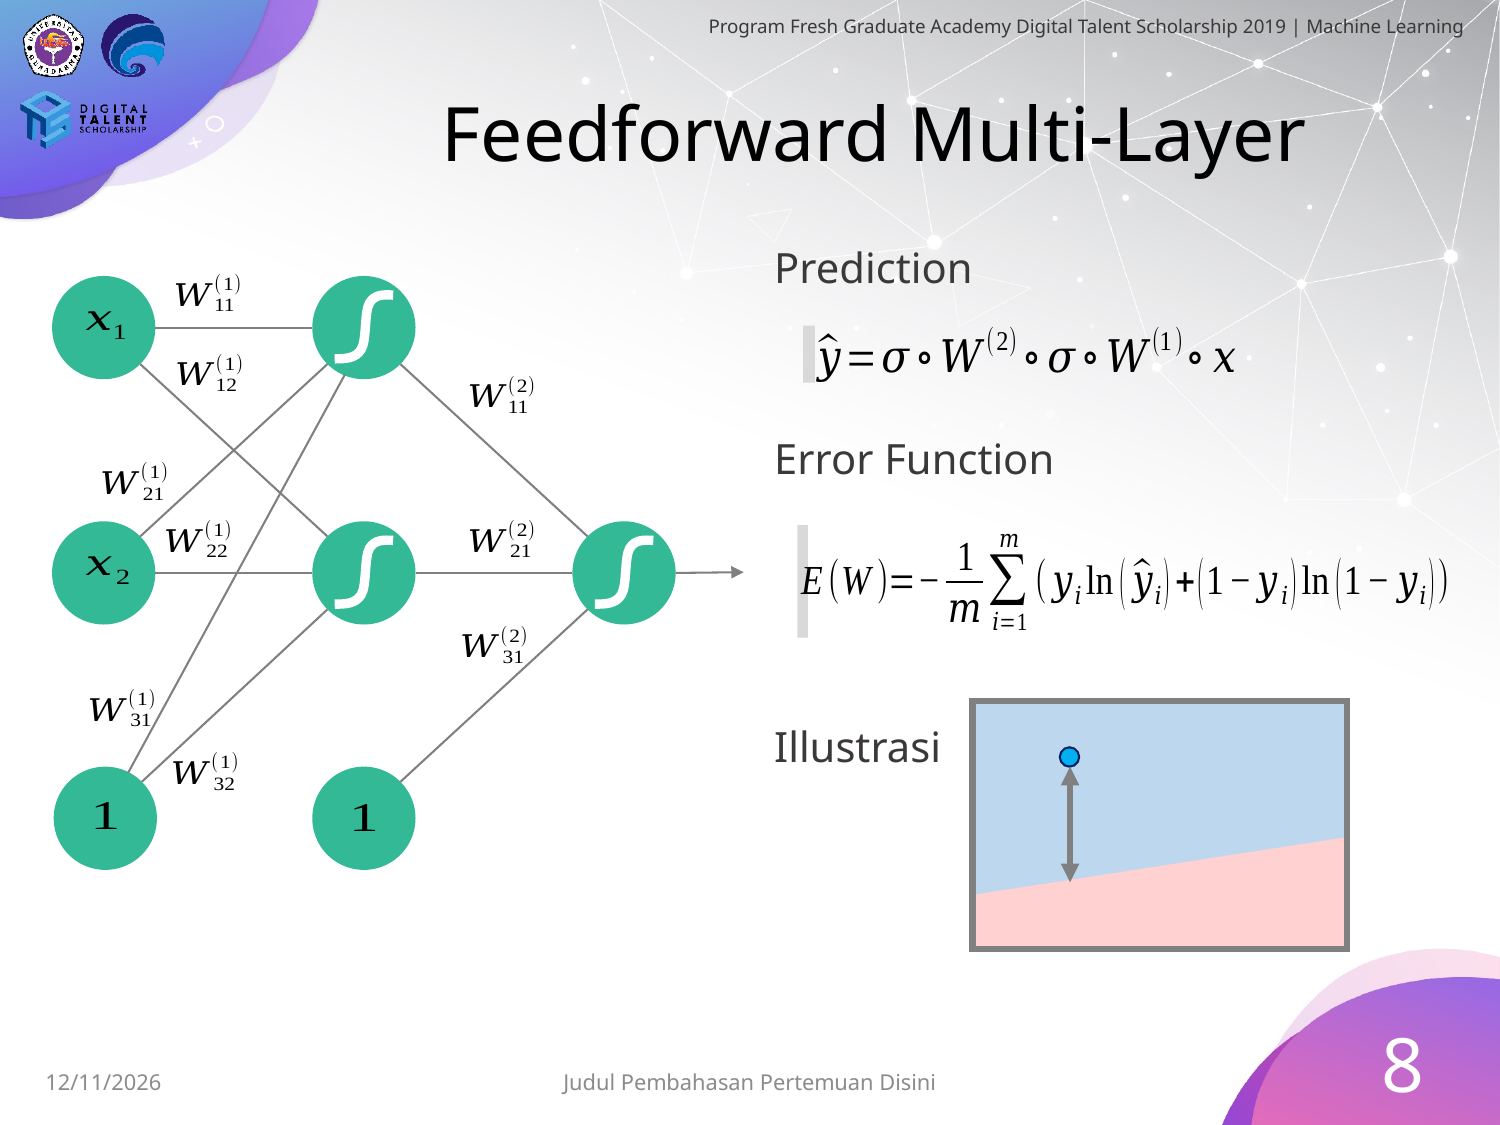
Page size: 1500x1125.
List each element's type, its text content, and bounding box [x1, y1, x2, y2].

text_box [594, 539, 654, 606]
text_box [803, 324, 1237, 383]
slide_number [30, 1053, 272, 1114]
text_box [141, 609, 328, 782]
text_box [571, 520, 677, 626]
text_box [972, 700, 1348, 950]
text_box [345, 520, 417, 626]
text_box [140, 364, 328, 374]
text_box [797, 524, 1450, 638]
text_box [334, 293, 394, 360]
text_box [52, 765, 158, 871]
text_box [345, 539, 394, 605]
text_box [311, 765, 417, 871]
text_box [400, 364, 588, 537]
picture [0, 0, 1500, 1125]
slide_number 8 [1327, 1023, 1478, 1114]
title Feedforward Multi-Layer [271, 67, 1478, 206]
text_box [51, 520, 127, 626]
text_box [51, 274, 157, 381]
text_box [400, 609, 588, 782]
footer Judul Pembahasan Pertemuan Disini [382, 1053, 1118, 1114]
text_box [127, 374, 345, 774]
text_box [311, 274, 417, 381]
text_box Prediction Error Function Illustrasi [759, 234, 1478, 1014]
